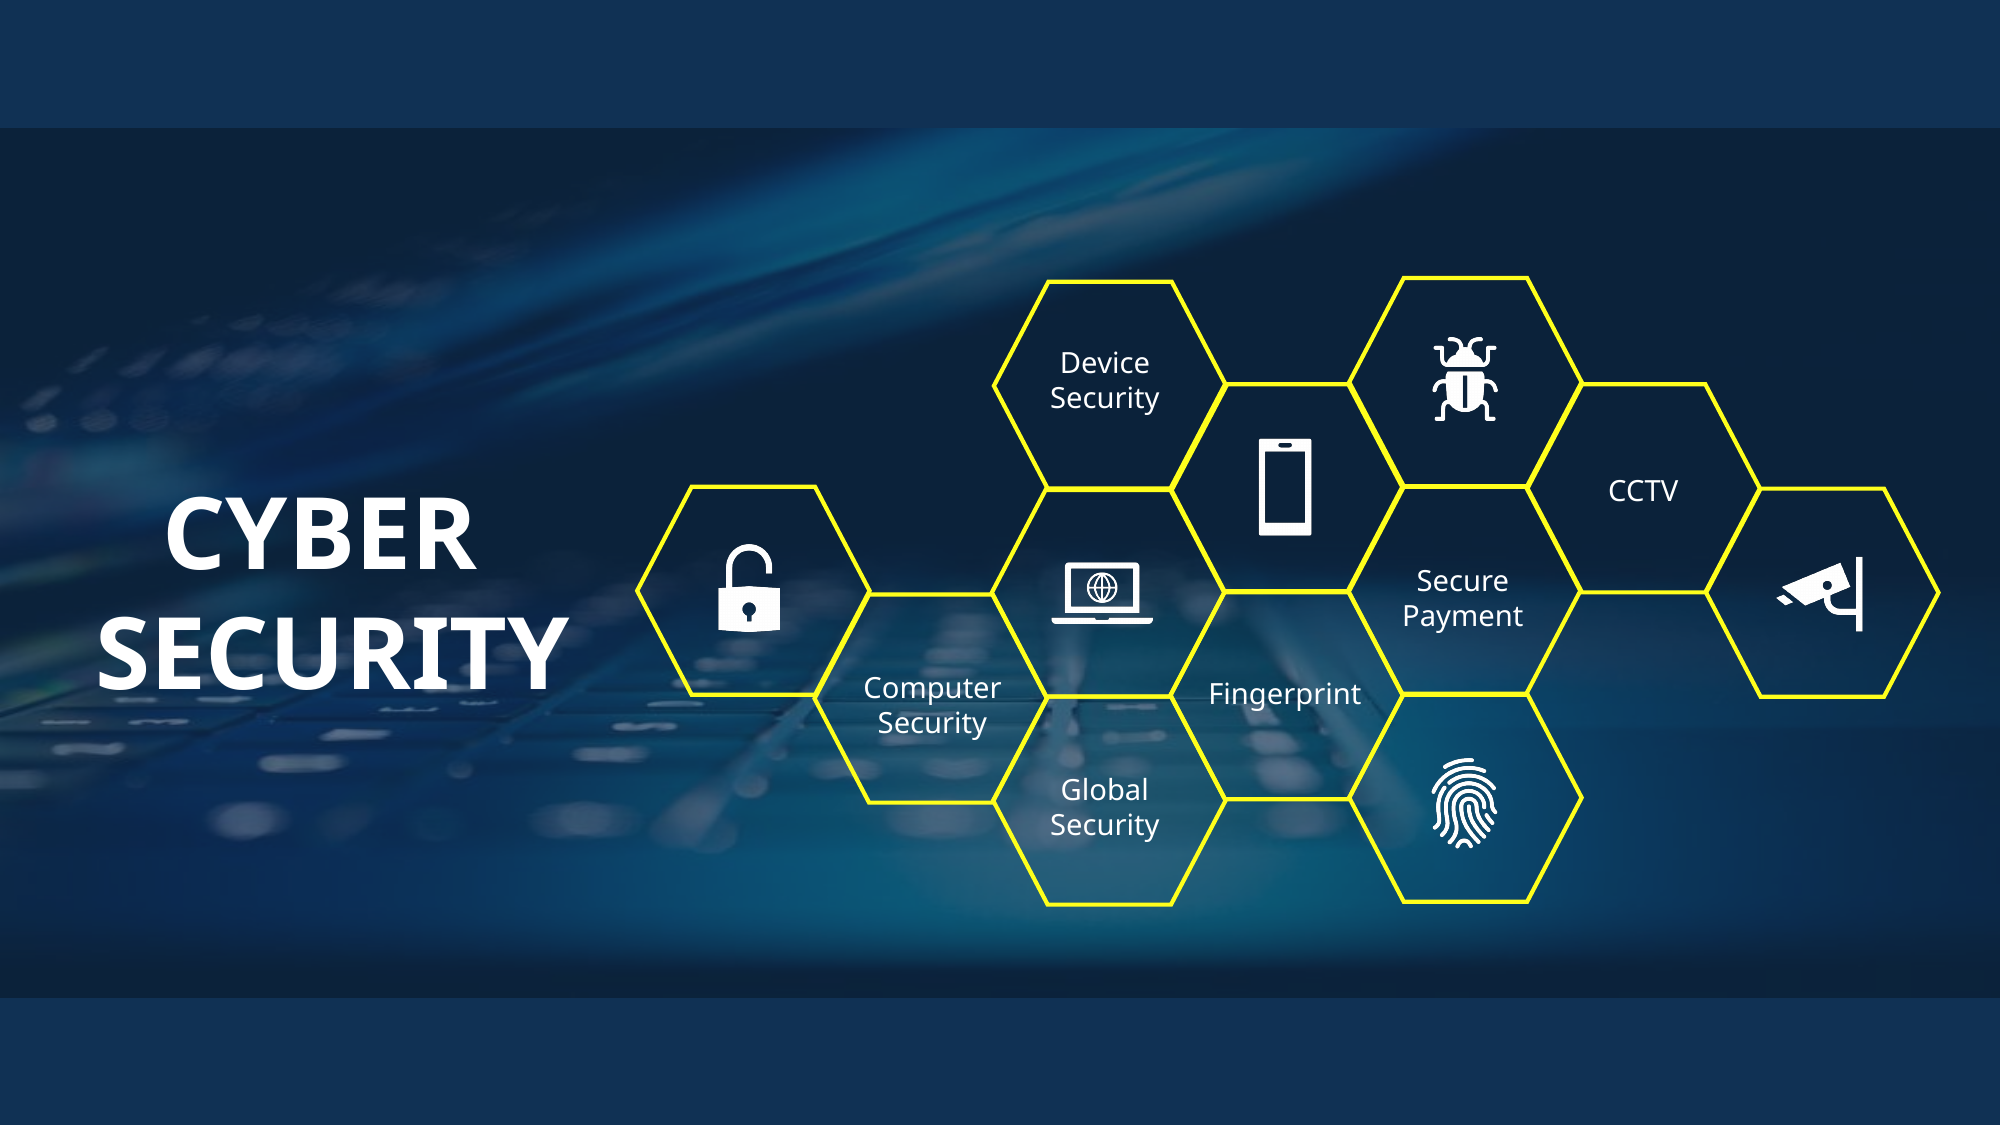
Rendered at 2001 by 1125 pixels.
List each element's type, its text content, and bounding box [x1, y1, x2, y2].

picture [1412, 749, 1519, 856]
picture [1412, 326, 1519, 433]
picture [1765, 541, 1872, 648]
picture [696, 535, 802, 641]
text_box [1367, 486, 1581, 630]
text_box Secure Payment [1366, 554, 1560, 640]
text_box Global Security [1008, 763, 1202, 849]
text_box CYBER SECURITY [61, 461, 605, 717]
text_box [1030, 666, 1047, 731]
text_box [0, 128, 2000, 998]
text_box CCTV [1546, 464, 1740, 515]
text_box [1020, 281, 1201, 336]
text_box [1170, 384, 1402, 591]
text_box Device Security [1008, 336, 1202, 422]
text_box [1375, 640, 1555, 693]
text_box [1527, 384, 1760, 593]
text_box [991, 488, 1224, 696]
picture [1048, 540, 1155, 646]
text_box [1170, 591, 1403, 800]
text_box [993, 358, 1008, 413]
text_box [1349, 278, 1582, 487]
text_box Computer Security [835, 661, 1030, 747]
picture [1232, 434, 1338, 540]
text_box [1347, 556, 1366, 622]
text_box [637, 486, 870, 695]
text_box Fingerprint [1188, 667, 1382, 718]
text_box [1012, 339, 1226, 488]
text_box [1014, 696, 1226, 846]
text_box [1349, 693, 1582, 902]
text_box [814, 594, 1028, 738]
text_box [1706, 488, 1939, 697]
text_box [839, 747, 1022, 803]
text_box [993, 775, 1008, 829]
text_box [1018, 849, 1201, 905]
